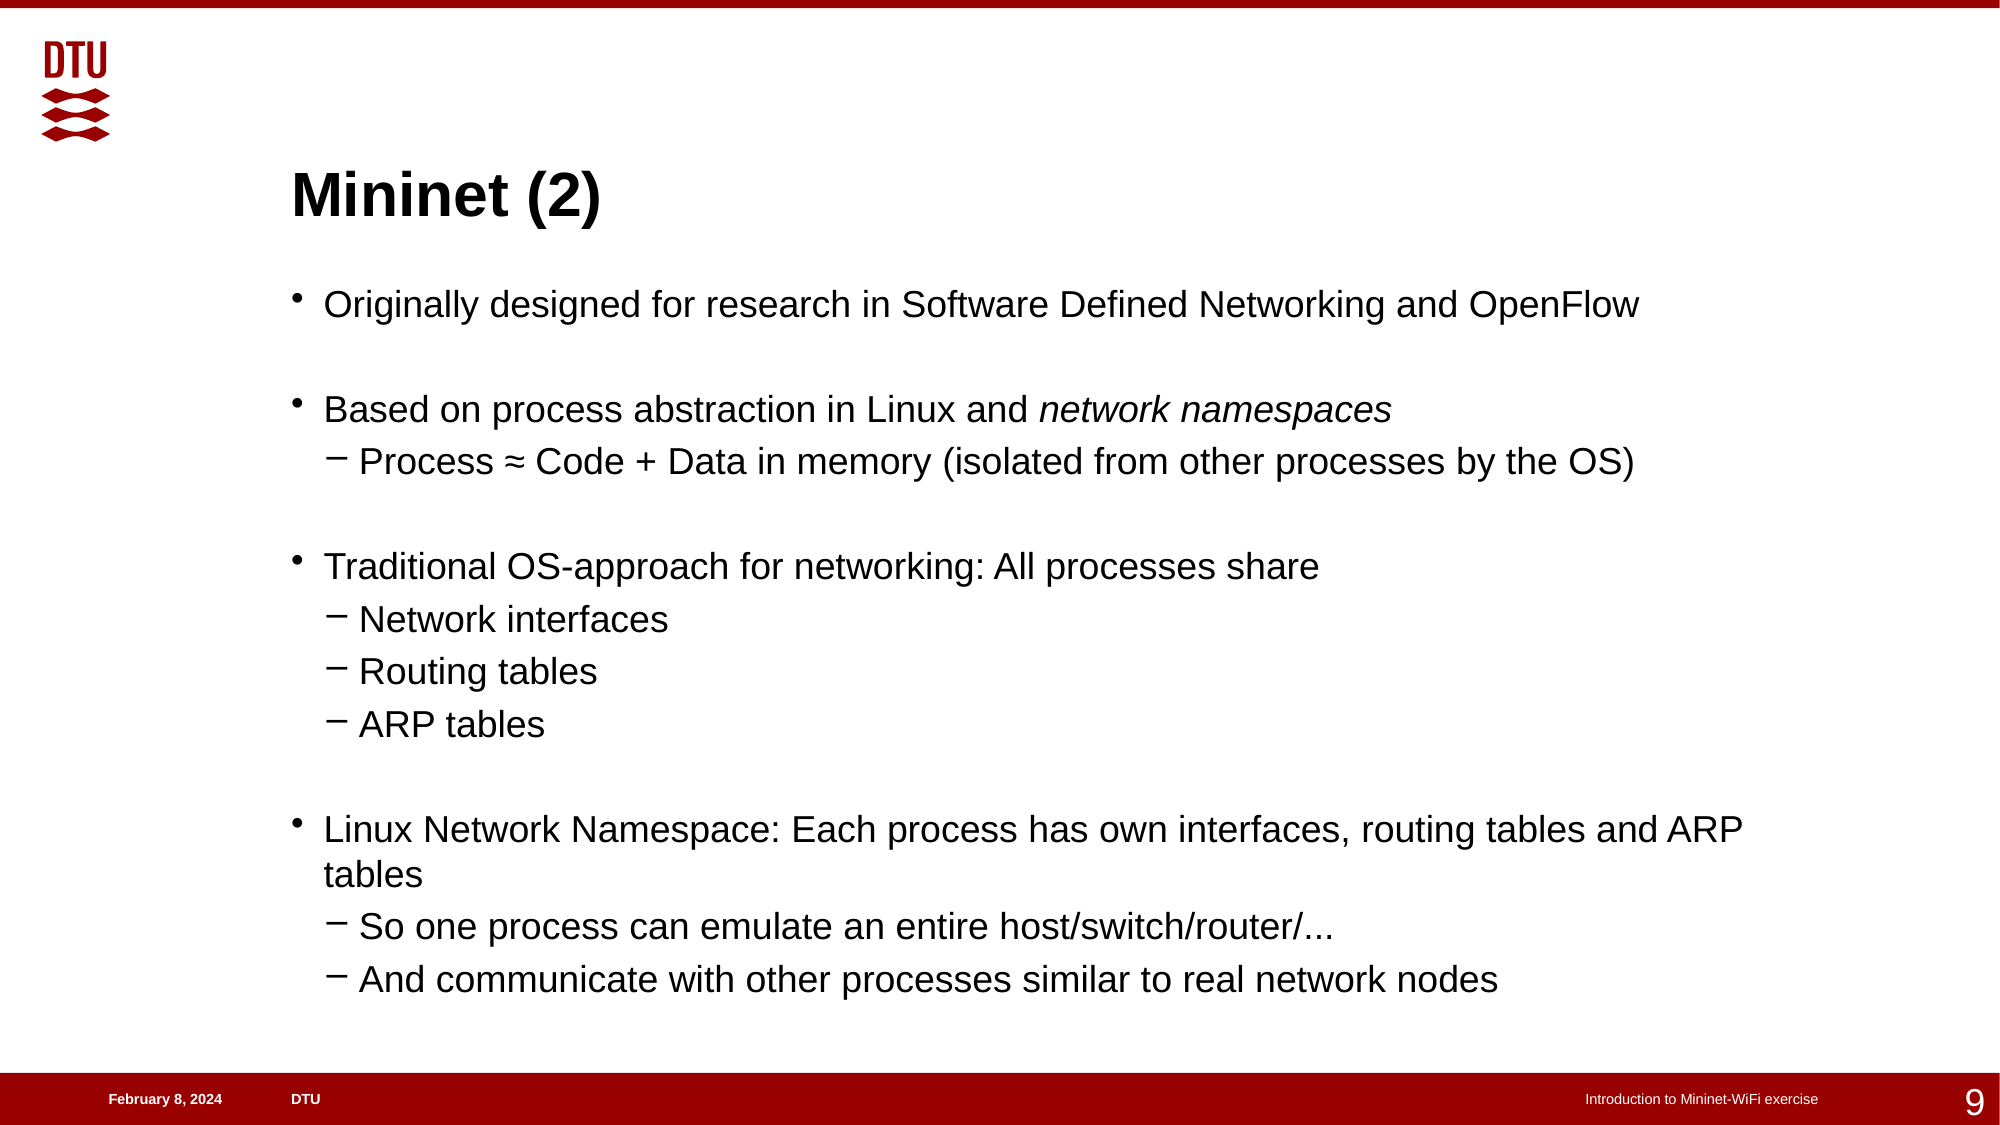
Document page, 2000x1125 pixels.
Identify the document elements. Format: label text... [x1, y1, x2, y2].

list Originally designed for research in Software Defined Networking and OpenFlow Based on process abstraction in Linux and network namespaces Process ≈ Code + Data in memory (isolated from other processes by the OS) Traditional OS-approach for networking: All processes share Network interfaces Routing tables ARP tables Linux Network Namespace: Each process has own interfaces, routing tables and ARP tables So one process can emulate an entire host/switch/router/... And communicate with other processes similar to real network nodes [291, 279, 1819, 1026]
title Mininet (2) [291, 69, 1819, 230]
